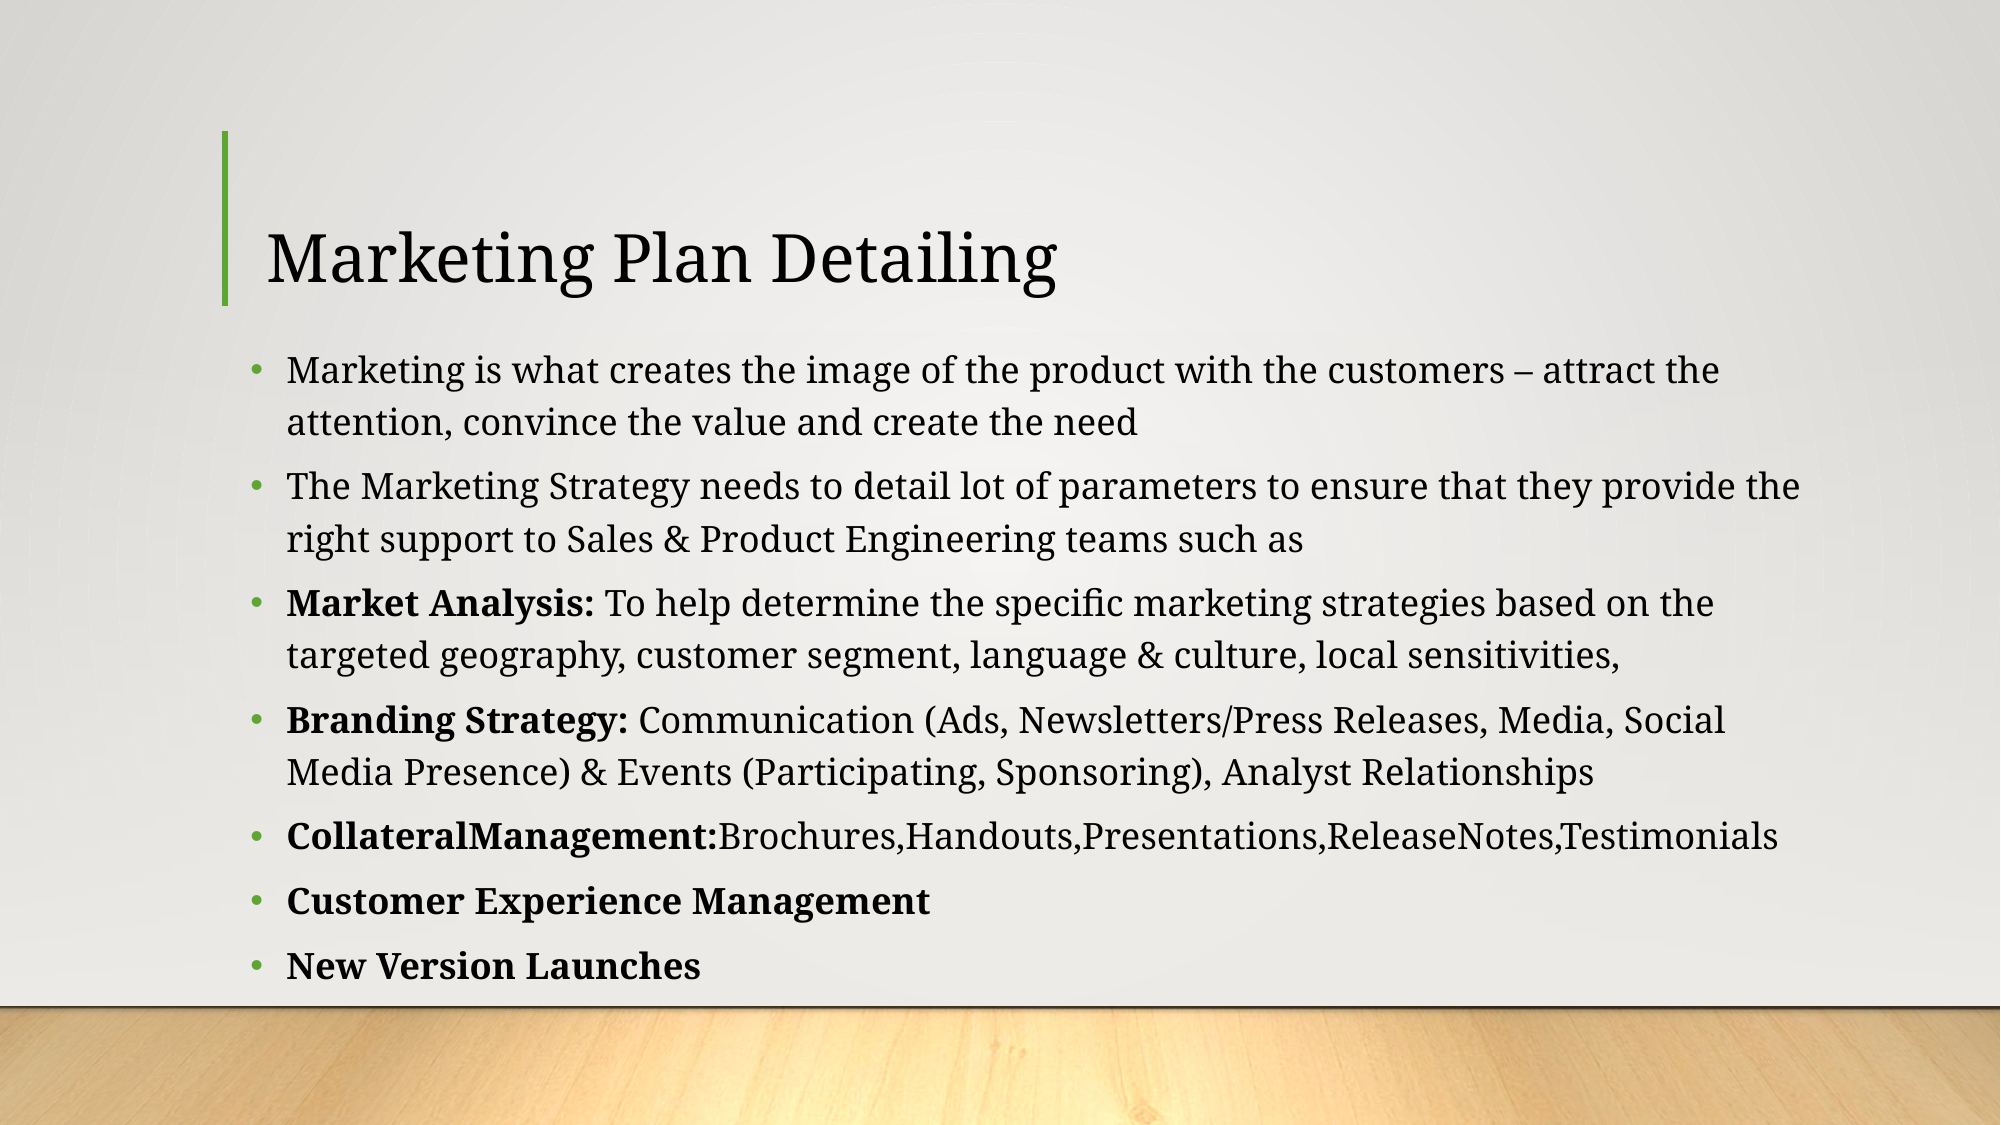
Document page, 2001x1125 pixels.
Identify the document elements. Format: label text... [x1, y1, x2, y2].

title Marketing Plan Detailing [251, 131, 1814, 305]
picture [0, 1006, 2000, 1125]
list Marketing is what creates the image of the product with the customers – attract the attention, convince the value and create the need The Marketing Strategy needs to detail lot of parameters to ensure that they provide the right support to Sales & Product Engineering teams such as Market Analysis: To help determine the specific marketing strategies based on the targeted geography, customer segment, language & culture, local sensitivities, Branding Strategy: Communication (Ads, Newsletters/Press Releases, Media, Social Media Presence) & Events (Participating, Sponsoring), Analyst Relationships CollateralManagement:Brochures,Handouts,Presentations,ReleaseNotes,Testimonials Customer Experience Management New Version Launches [235, 330, 1846, 998]
